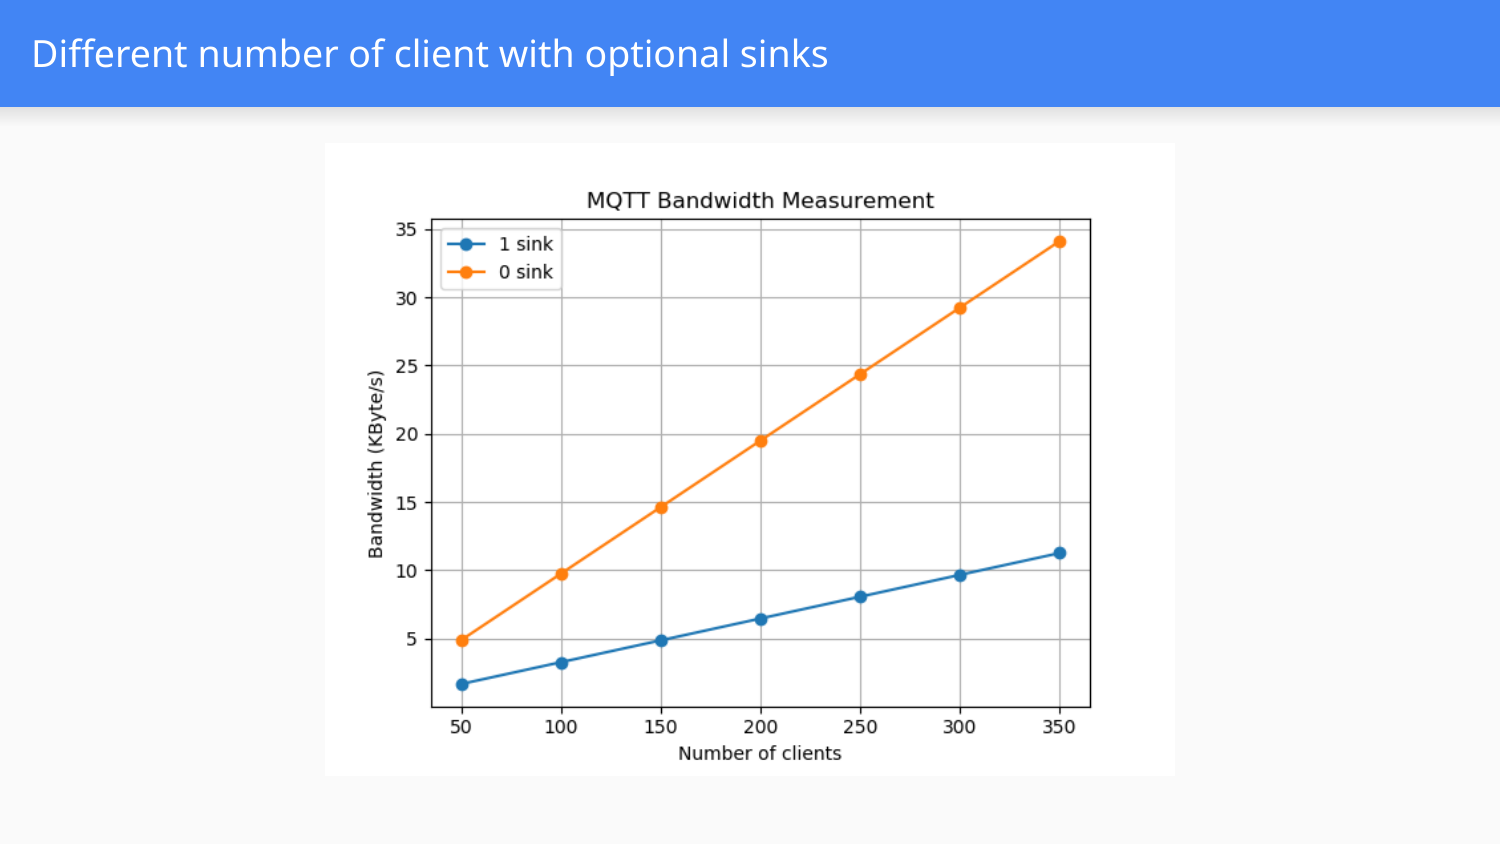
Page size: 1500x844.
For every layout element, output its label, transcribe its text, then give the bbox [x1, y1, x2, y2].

picture [325, 143, 1175, 776]
title Different number of client with optional sinks [16, 2, 1464, 102]
